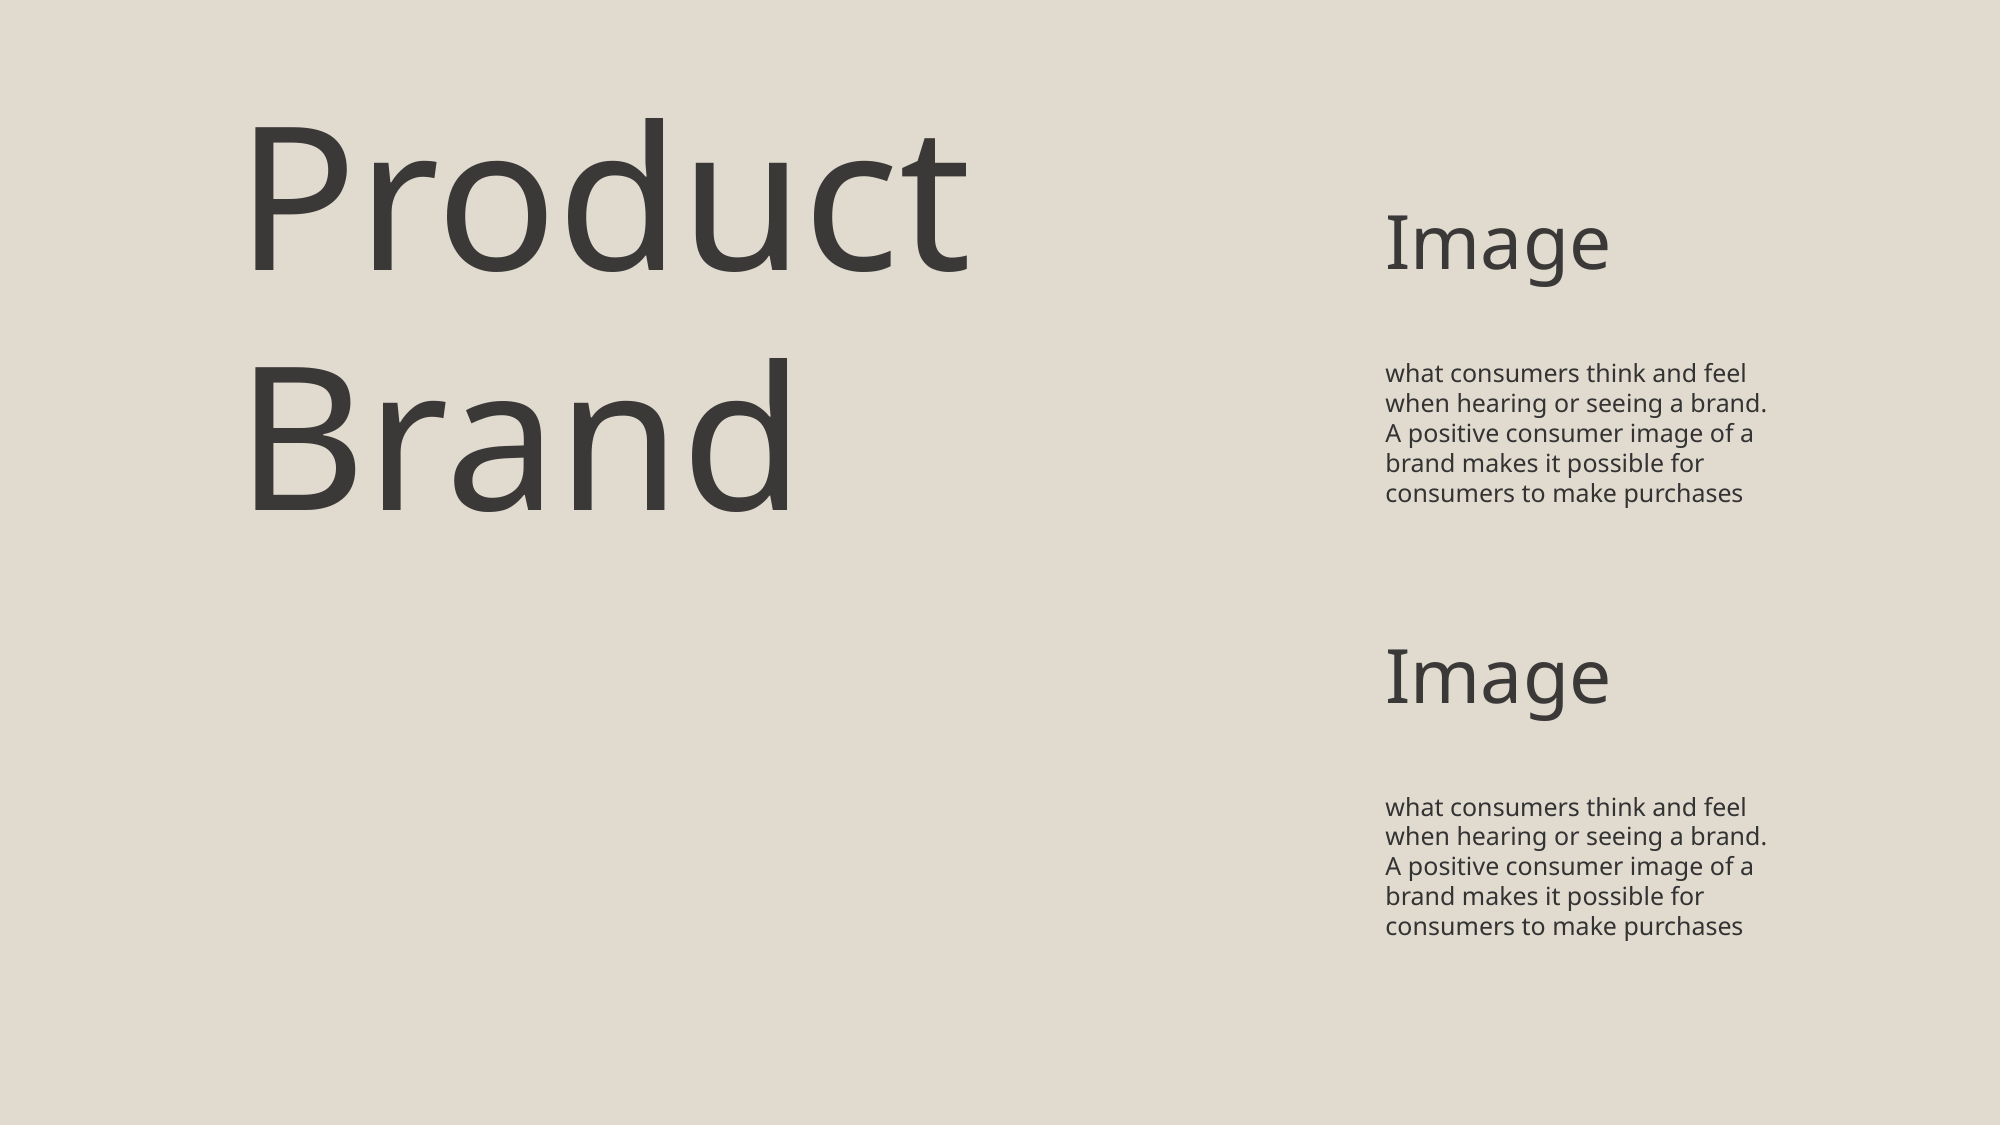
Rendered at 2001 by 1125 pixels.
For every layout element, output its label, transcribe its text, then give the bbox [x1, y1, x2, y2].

text_box what consumers think and feel when hearing or seeing a brand. A positive consumer image of a brand makes it possible for consumers to make purchases [1370, 783, 1783, 978]
text_box Image [1370, 620, 1690, 726]
text_box Product Brand [222, 62, 1108, 558]
picture [631, 283, 1246, 892]
text_box what consumers think and feel when hearing or seeing a brand. A positive consumer image of a brand makes it possible for consumers to make purchases [1370, 350, 1783, 545]
text_box Image [1370, 187, 1690, 293]
